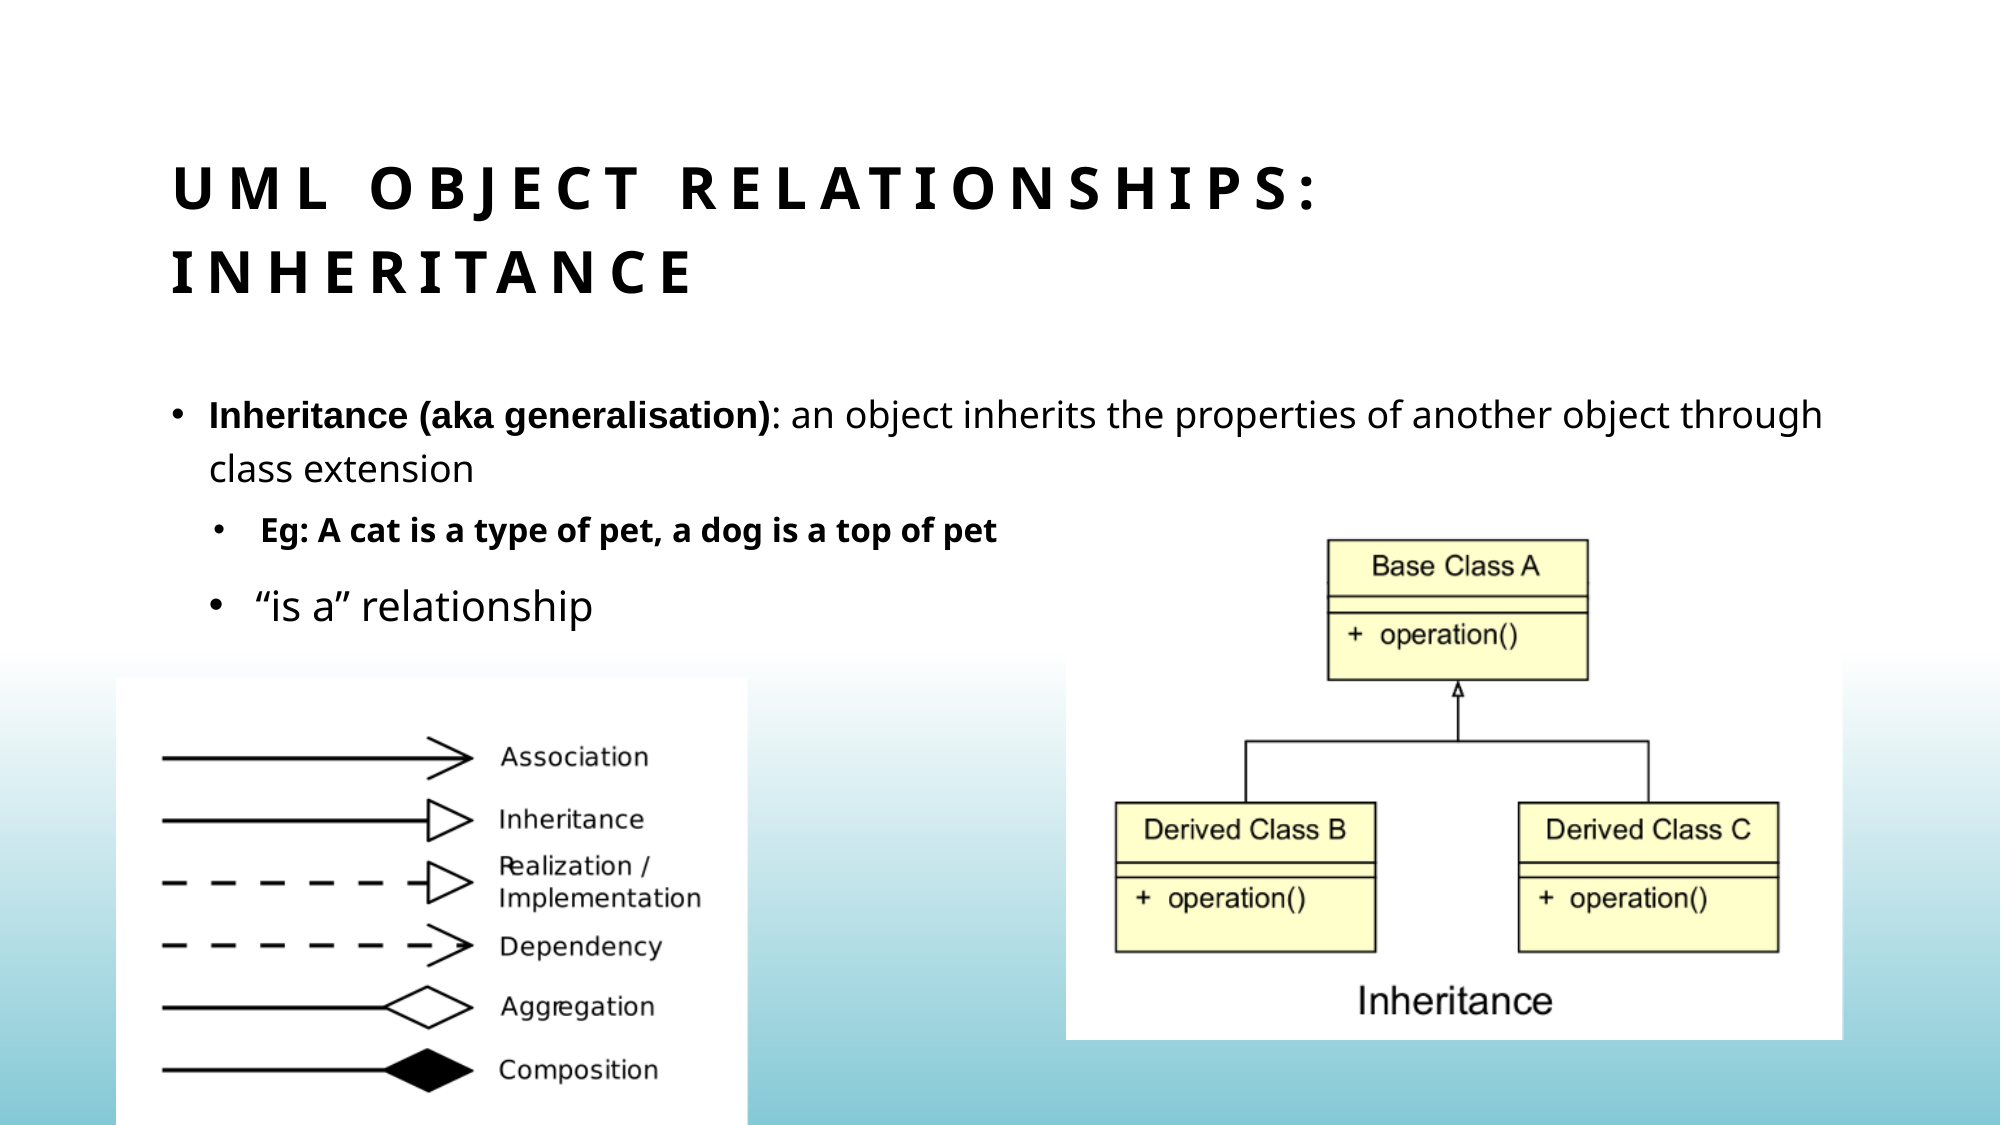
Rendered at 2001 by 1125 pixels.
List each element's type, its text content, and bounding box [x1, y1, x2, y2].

list Inheritance (aka generalisation): an object inherits the properties of another object through class extension Eg: A cat is a type of pet, a dog is a top of pet “is a” relationship [156, 375, 1844, 1014]
picture [116, 677, 749, 1125]
title UML Object Relationships: Inheritance [156, 124, 1844, 313]
picture [1066, 487, 1844, 1040]
